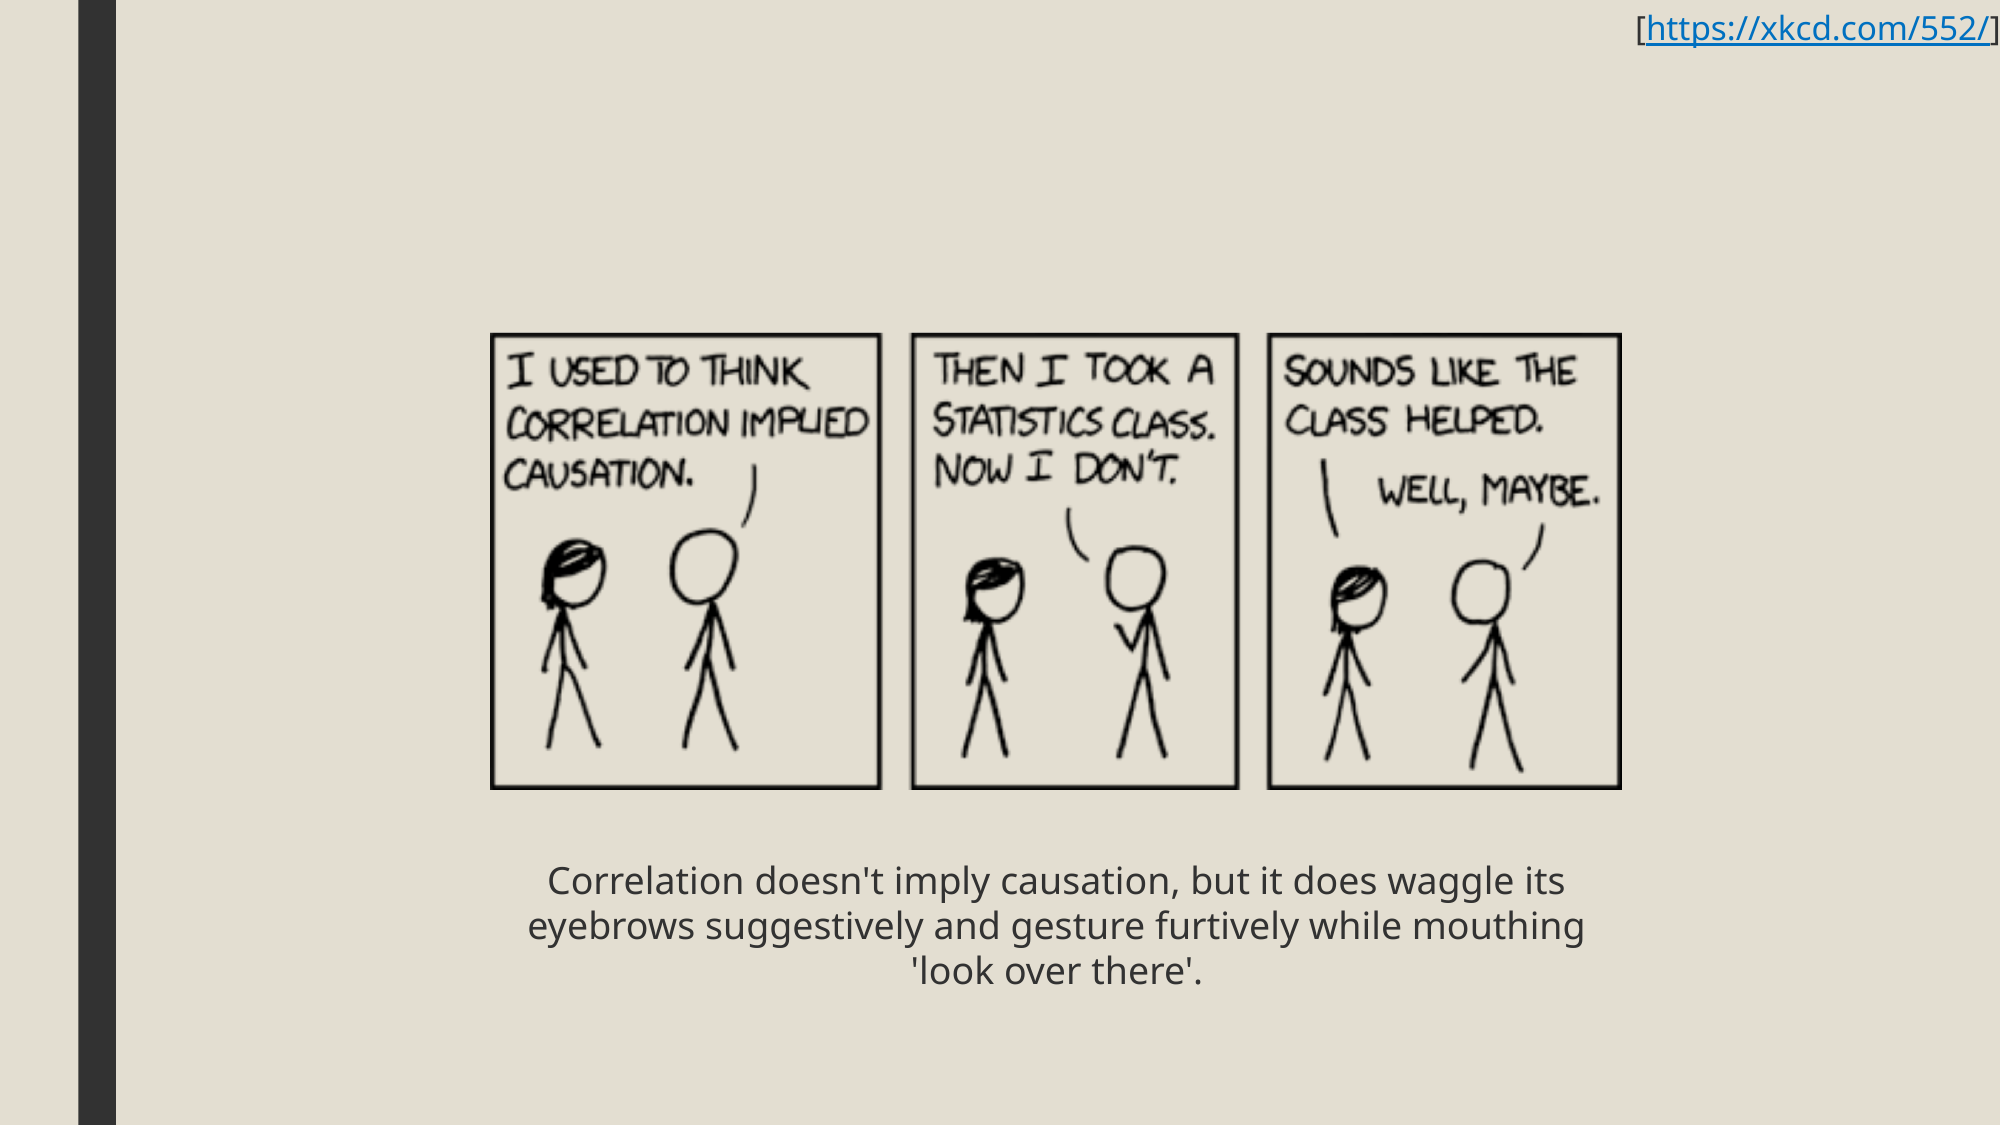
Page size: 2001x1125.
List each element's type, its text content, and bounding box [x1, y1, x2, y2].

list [479, 321, 1635, 804]
text_box Correlation doesn't imply causation, but it does waggle its eyebrows suggestively and gesture furtively while mouthing 'look over there'. [493, 849, 1621, 999]
text_box [https://xkcd.com/552/] [1620, 0, 2000, 60]
